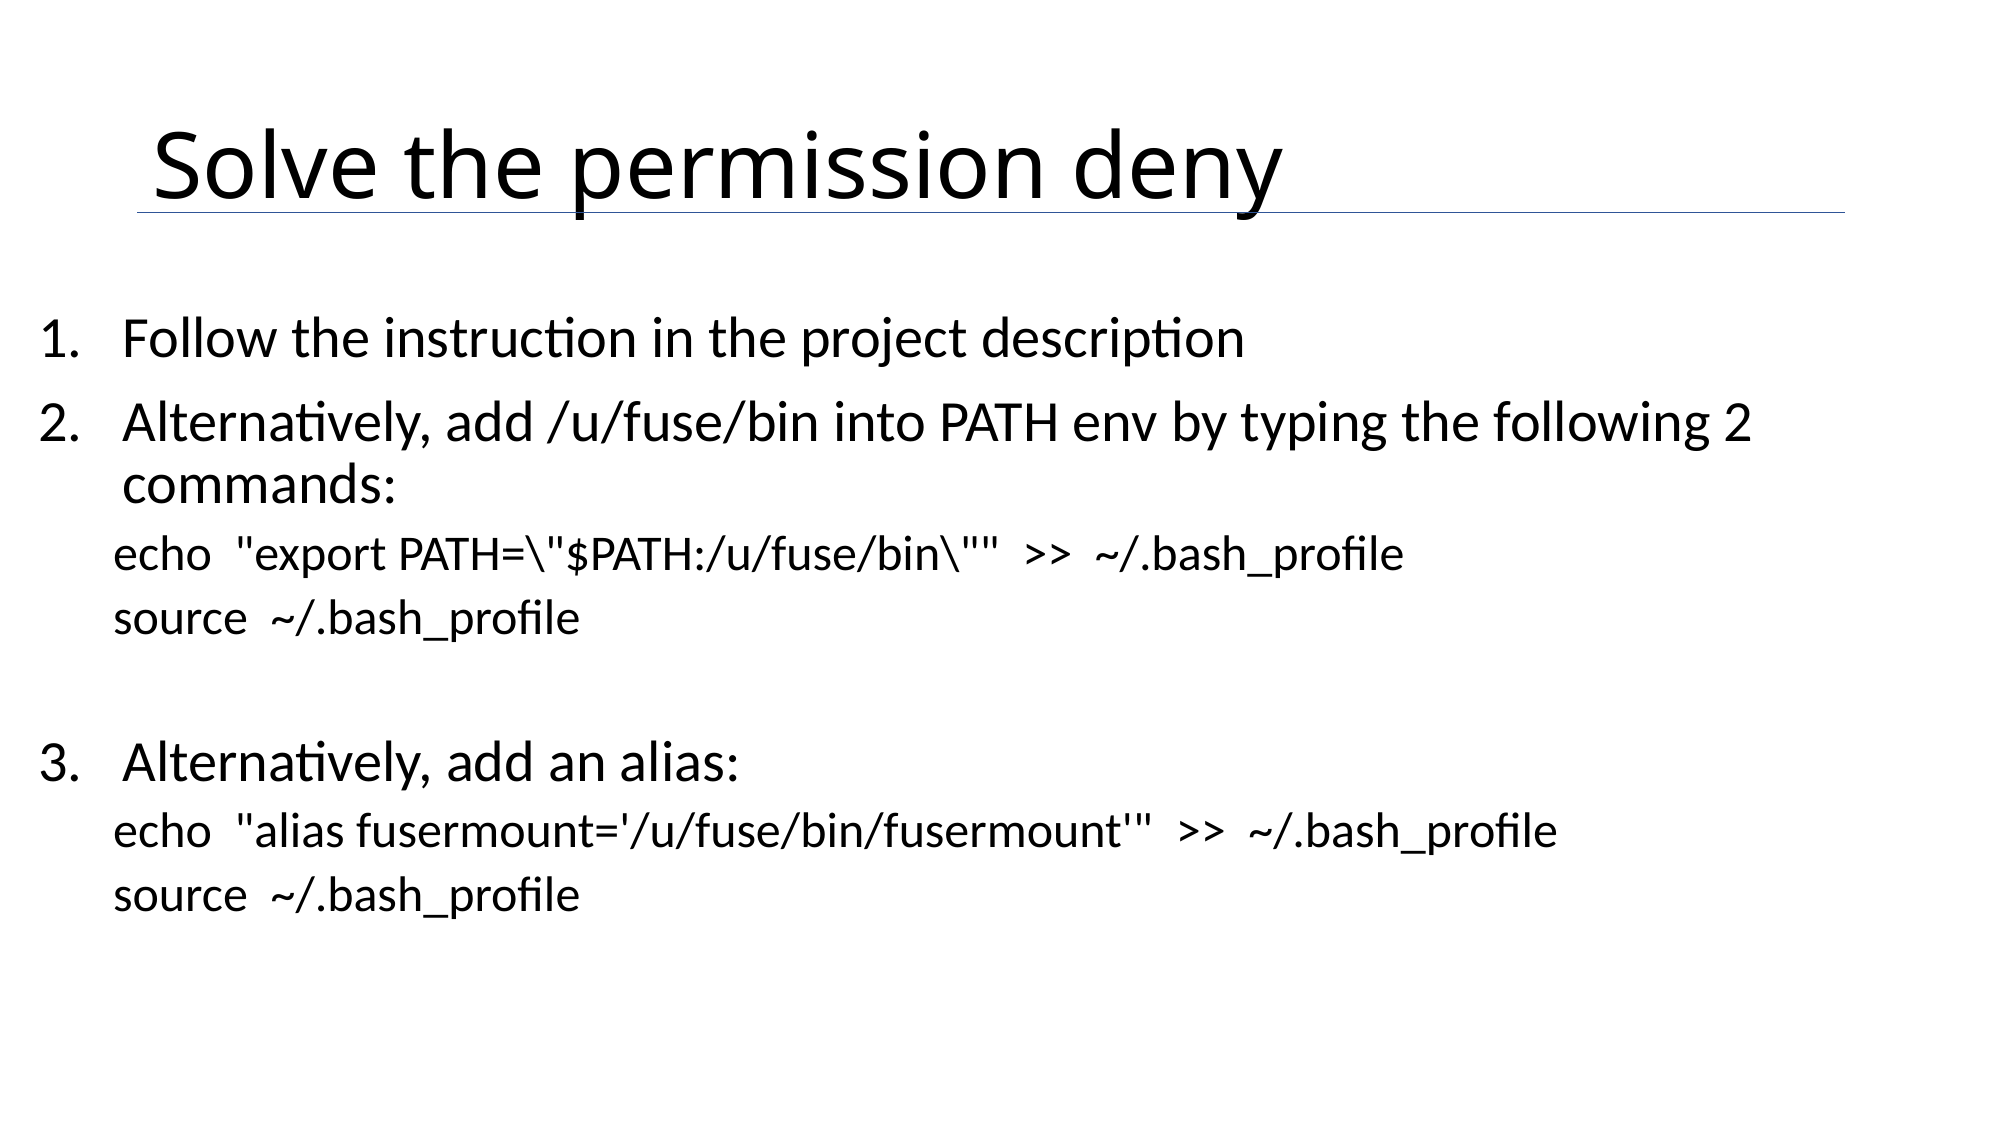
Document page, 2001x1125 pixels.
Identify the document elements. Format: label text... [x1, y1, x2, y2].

title Solve the permission deny [137, 59, 1863, 278]
list Follow the instruction in the project description Alternatively, add /u/fuse/bin into PATH env by typing the following 2 commands: echo "export PATH=\"$PATH:/u/fuse/bin\"" >> ~/.bash_profile source ~/.bash_profile Alternatively, add an alias: echo "alias fusermount='/u/fuse/bin/fusermount'" >> ~/.bash_profile source ~/.bash_profile [23, 299, 2000, 1014]
